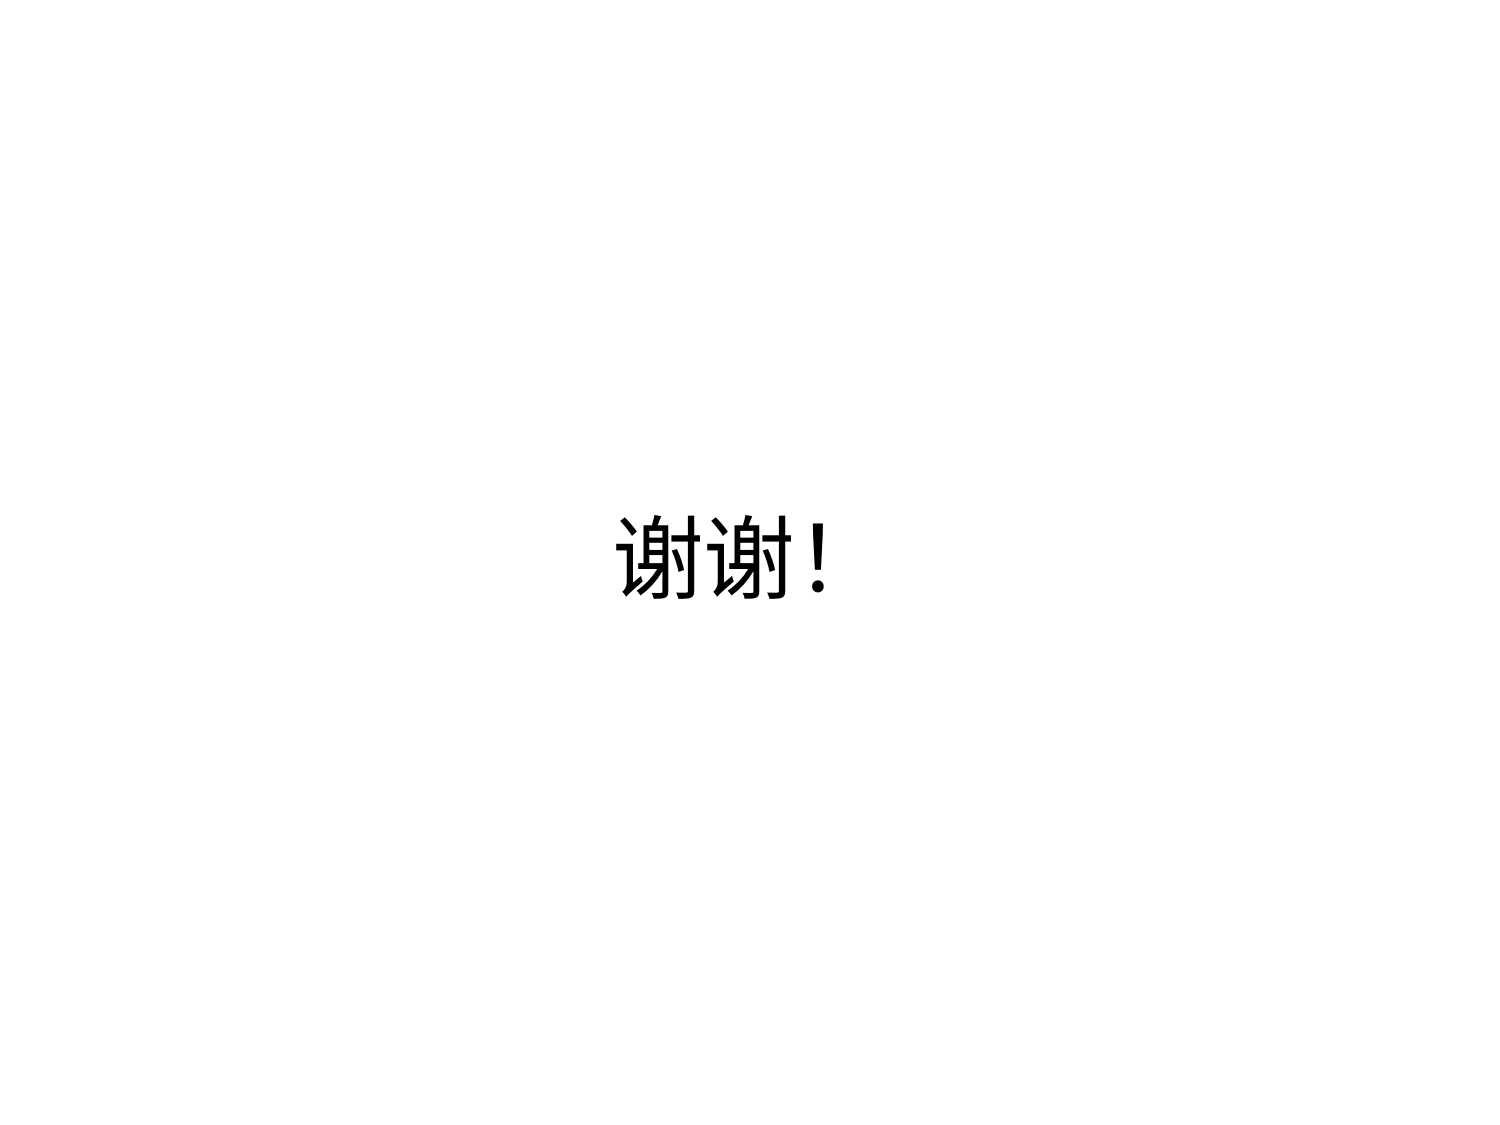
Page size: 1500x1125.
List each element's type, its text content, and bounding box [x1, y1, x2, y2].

title 谢谢！ [103, 453, 1397, 672]
